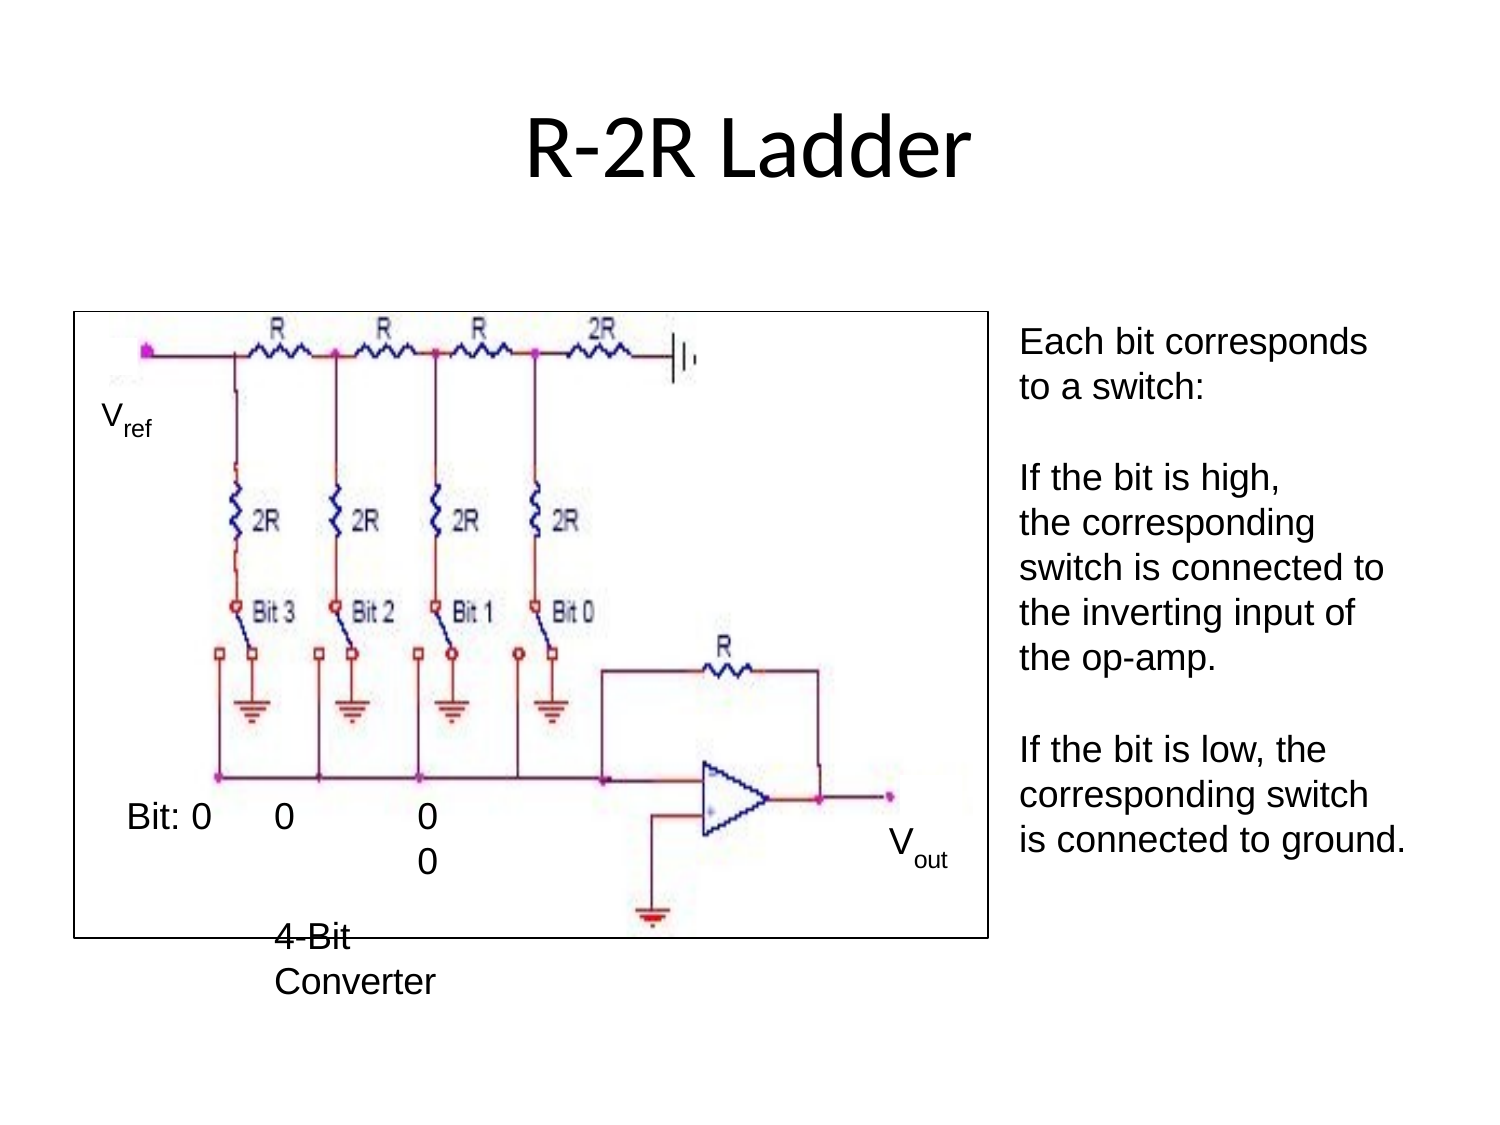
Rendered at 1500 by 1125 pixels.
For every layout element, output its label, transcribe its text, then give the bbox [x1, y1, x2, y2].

title R-2R Ladder [107, 83, 1393, 274]
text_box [73, 310, 990, 940]
text_box If the bit is high, the corresponding switch is connected to the inverting input of the op-amp. [1017, 451, 1388, 678]
text_box 0 0 0 4-Bit Converter [214, 948, 469, 1003]
text_box If the bit is low, the corresponding switch is connected to ground. [1017, 722, 1411, 860]
text_box Each bit corresponds to a switch: [1017, 315, 1374, 407]
